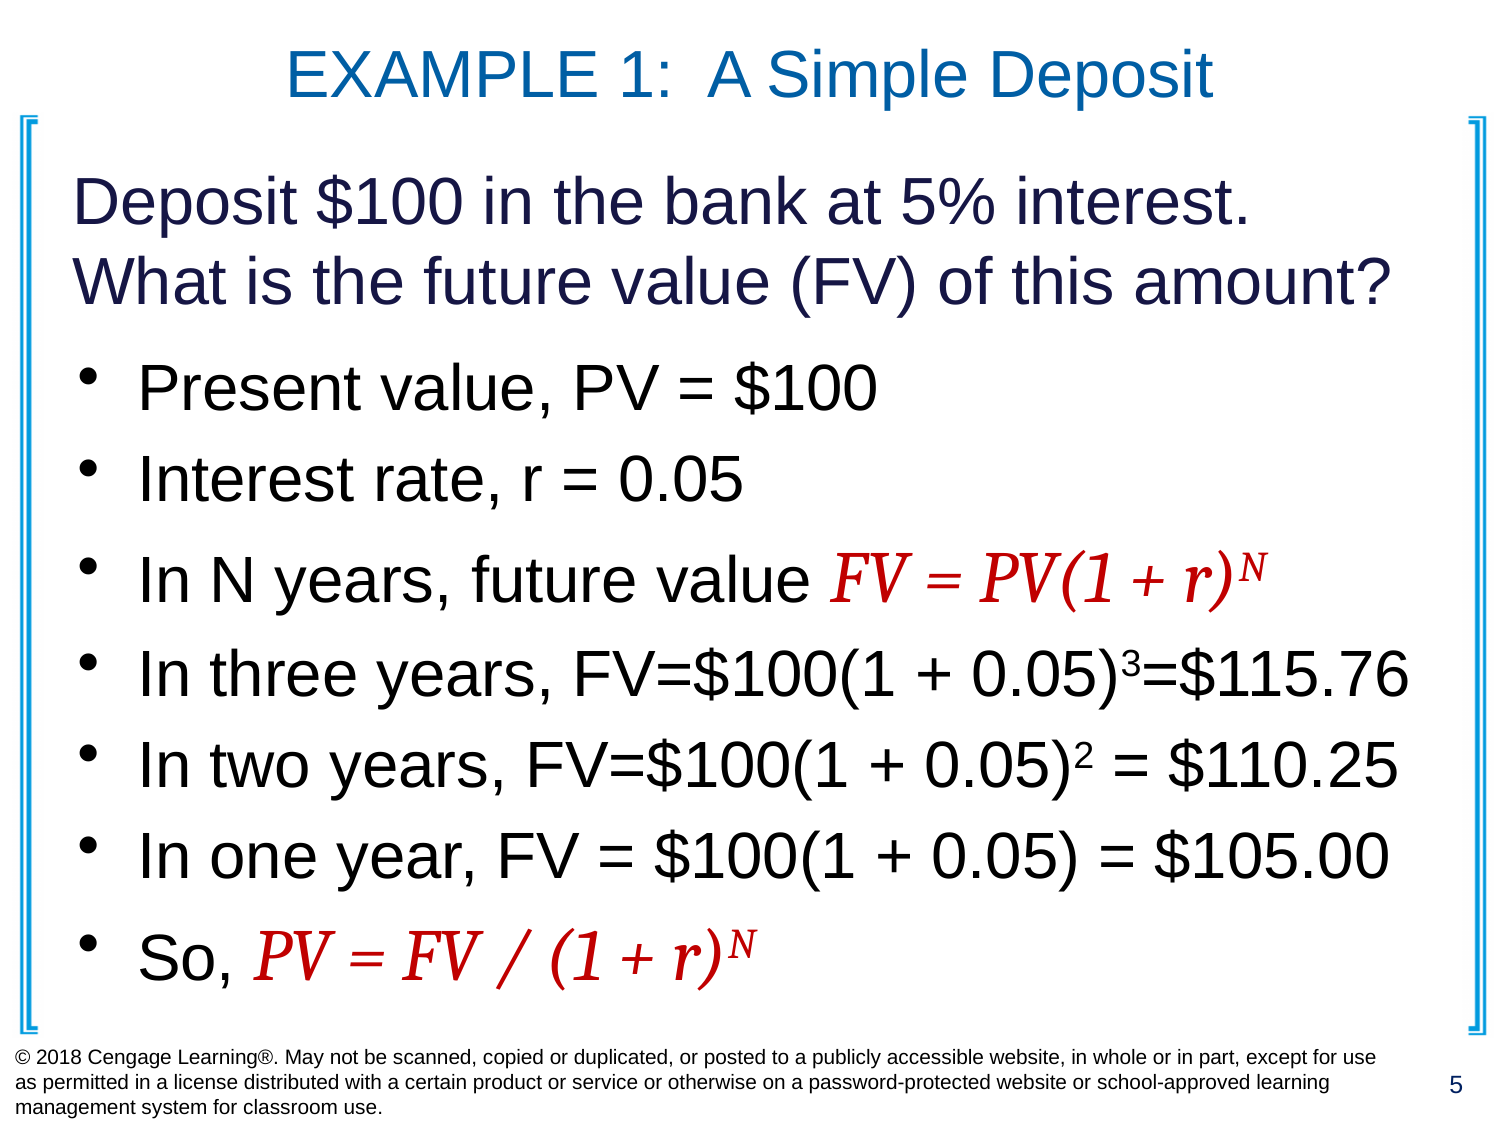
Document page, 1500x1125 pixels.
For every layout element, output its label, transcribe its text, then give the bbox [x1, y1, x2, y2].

footer © 2018 Cengage Learning®. May not be scanned, copied or duplicated, or posted to a publicly accessible website, in whole or in part, except for use as permitted in a license distributed with a certain product or service or otherwise on a password-protected website or school-approved learning management system for classroom use. [0, 1037, 1412, 1125]
slide_number 5 [1412, 1060, 1500, 1125]
picture [13, 113, 43, 1037]
list Present value, PV = $100 Interest rate, r = 0.05 In N years, future value FV = PV(1 + r)N In three years, FV=$100(1 + 0.05)3=$115.76 In two years, FV=$100(1 + 0.05)2 = $110.25 In one year, FV = $100(1 + 0.05) = $105.00 So, PV = FV / (1 + r)N [62, 337, 1450, 1013]
list Deposit $100 in the bank at 5% interest. What is the future value (FV) of this amount? [56, 149, 1455, 338]
picture [1463, 113, 1493, 1037]
title EXAMPLE 1: A Simple Deposit [109, 16, 1391, 125]
